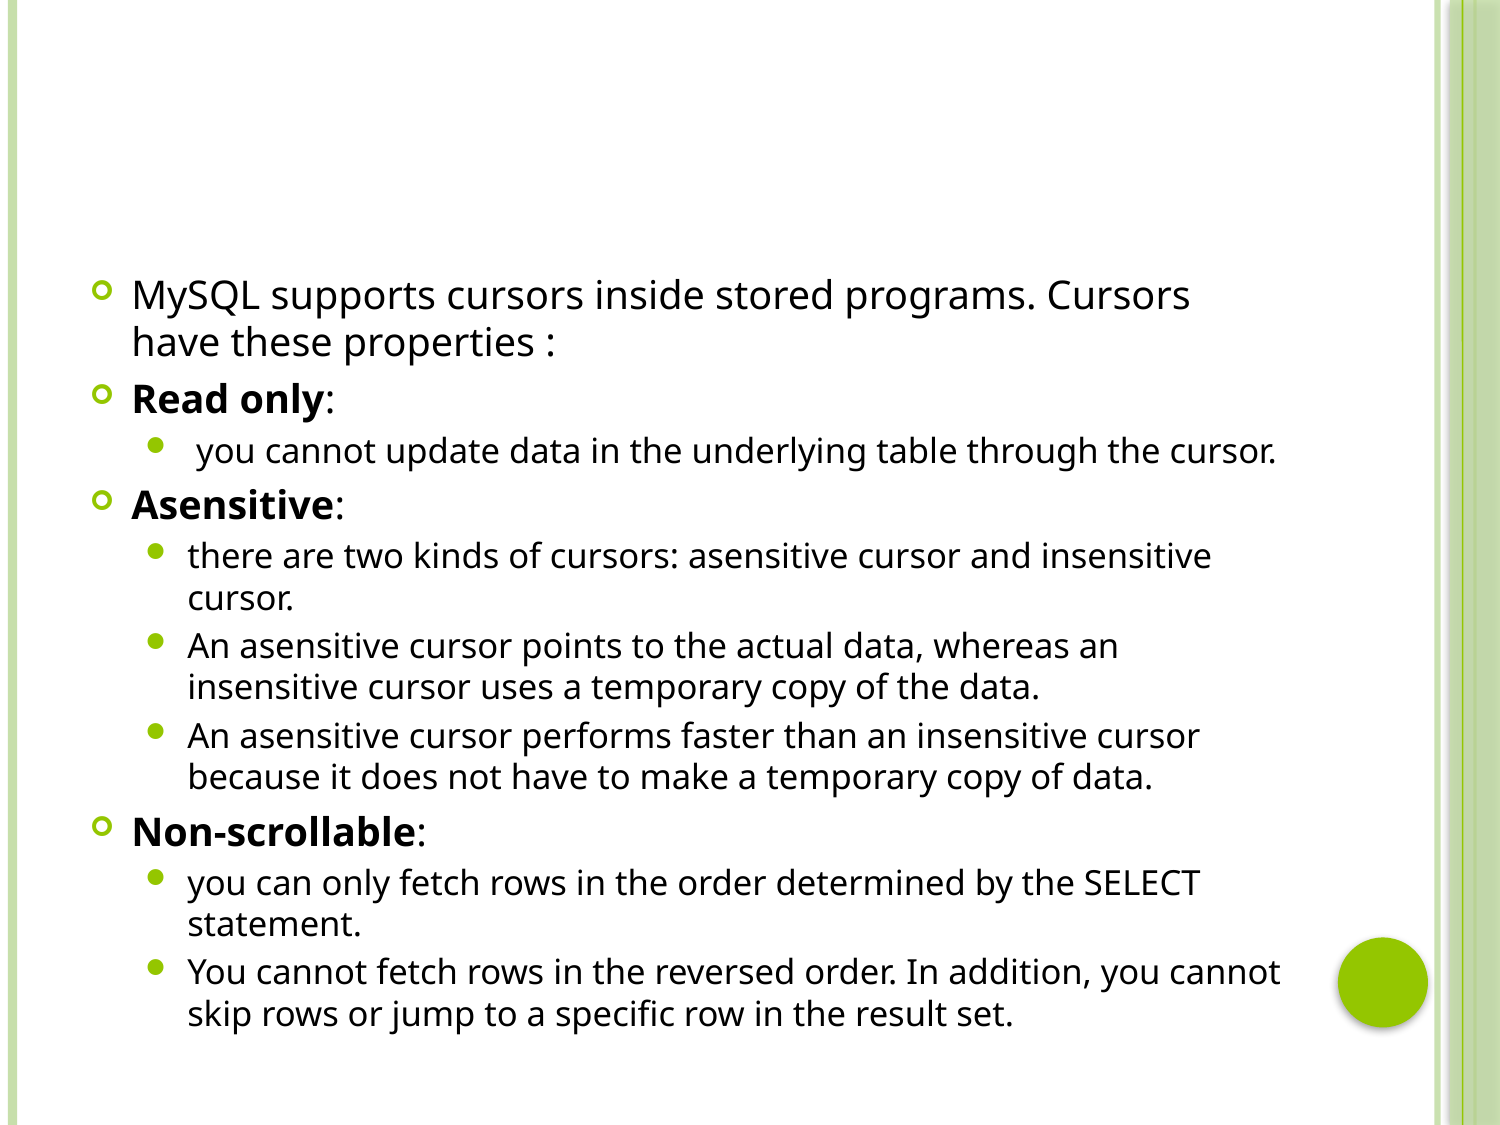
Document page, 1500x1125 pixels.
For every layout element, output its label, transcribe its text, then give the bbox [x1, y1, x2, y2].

list MySQL supports cursors inside stored programs. Cursors have these properties : Read only: you cannot update data in the underlying table through the cursor. Asensitive: there are two kinds of cursors: asensitive cursor and insensitive cursor. An asensitive cursor points to the actual data, whereas an insensitive cursor uses a temporary copy of the data. An asensitive cursor performs faster than an insensitive cursor because it does not have to make a temporary copy of data. Non-scrollable: you can only fetch rows in the order determined by the SELECT statement. You cannot fetch rows in the reversed order. In addition, you cannot skip rows or jump to a specific row in the result set. [75, 262, 1300, 1062]
